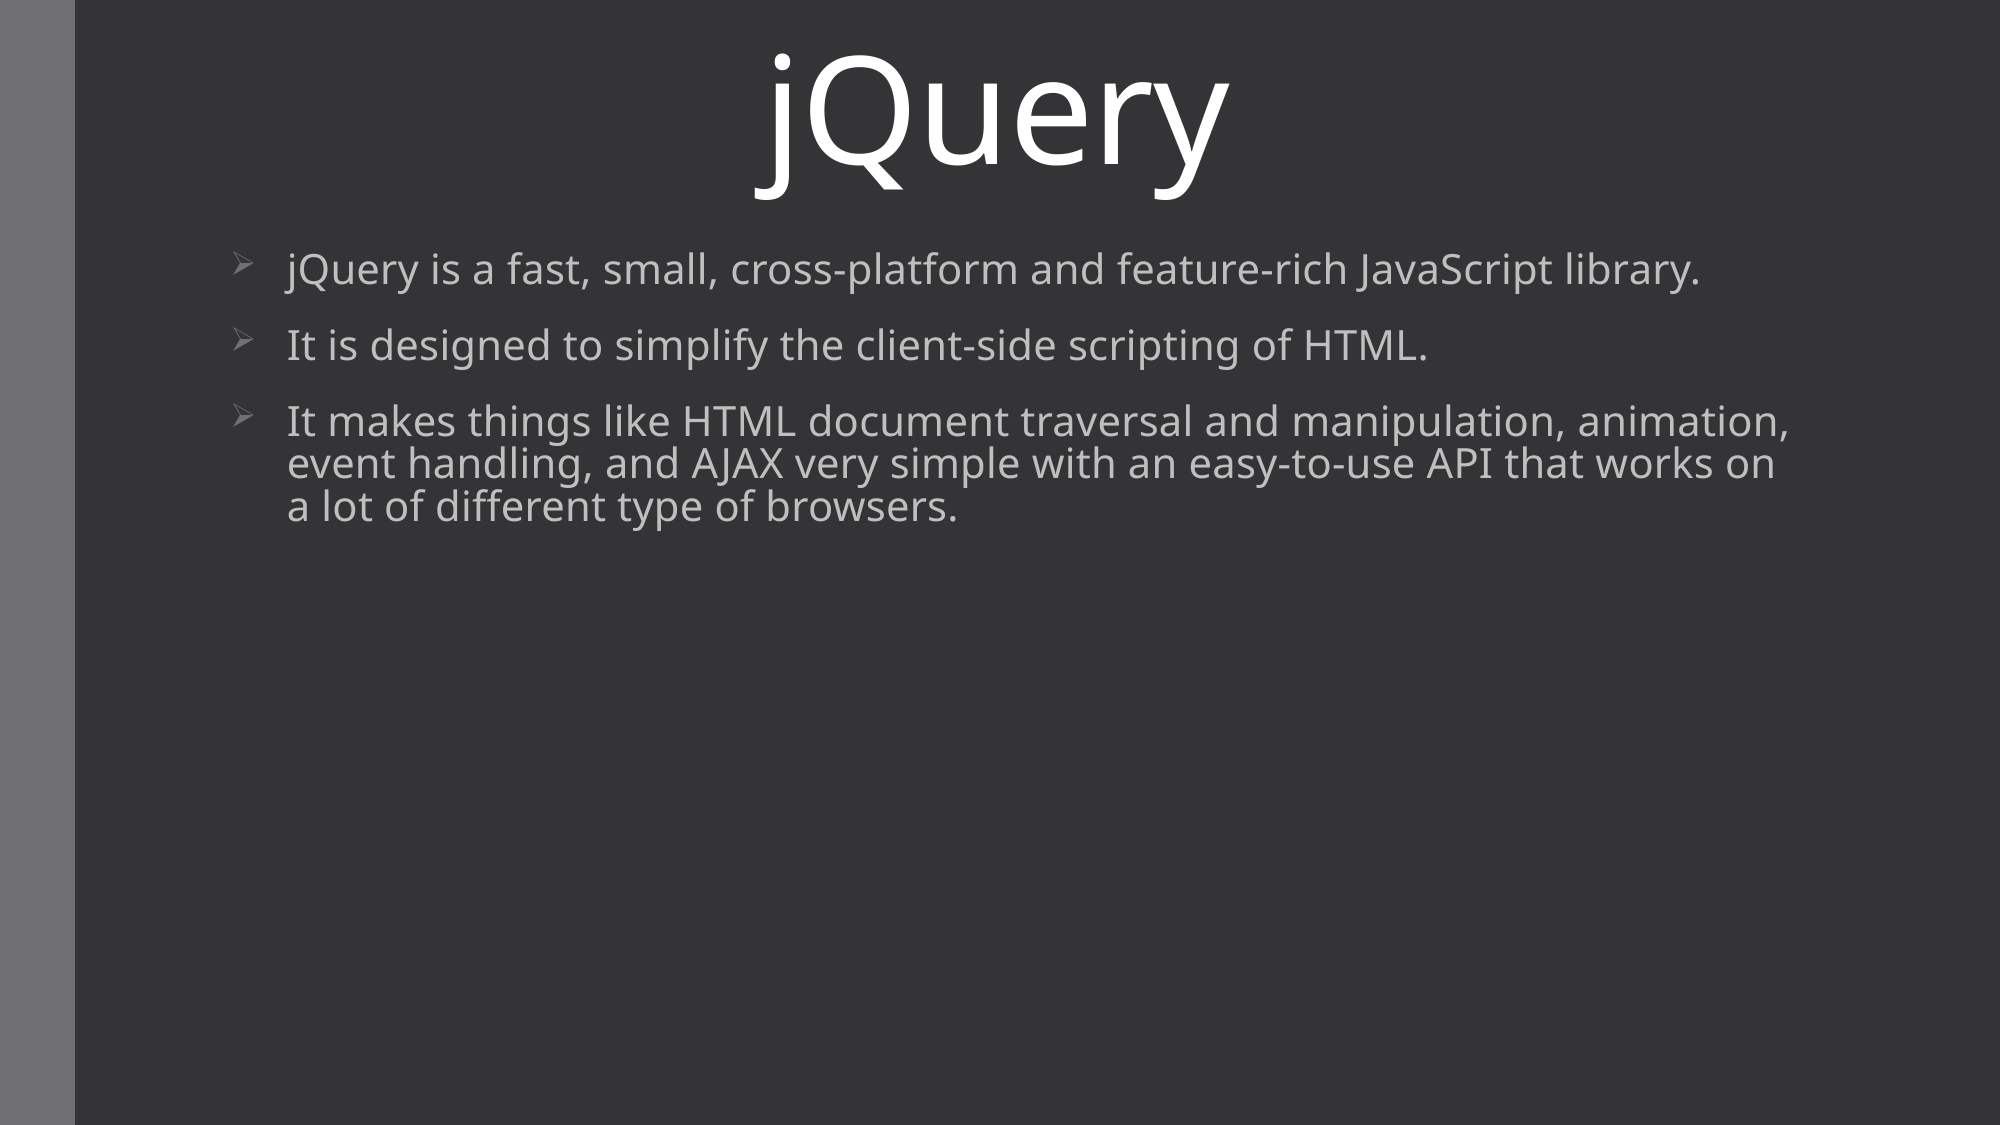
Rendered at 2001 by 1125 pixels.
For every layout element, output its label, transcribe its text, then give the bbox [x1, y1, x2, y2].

title jQuery [276, 30, 1719, 203]
subtitle jQuery is a fast, small, cross-platform and feature-rich JavaScript library. It is designed to simplify the client-side scripting of HTML. It makes things like HTML document traversal and manipulation, animation, event handling, and AJAX very simple with an easy-to-use API that works on a lot of different type of browsers. [215, 242, 1819, 879]
